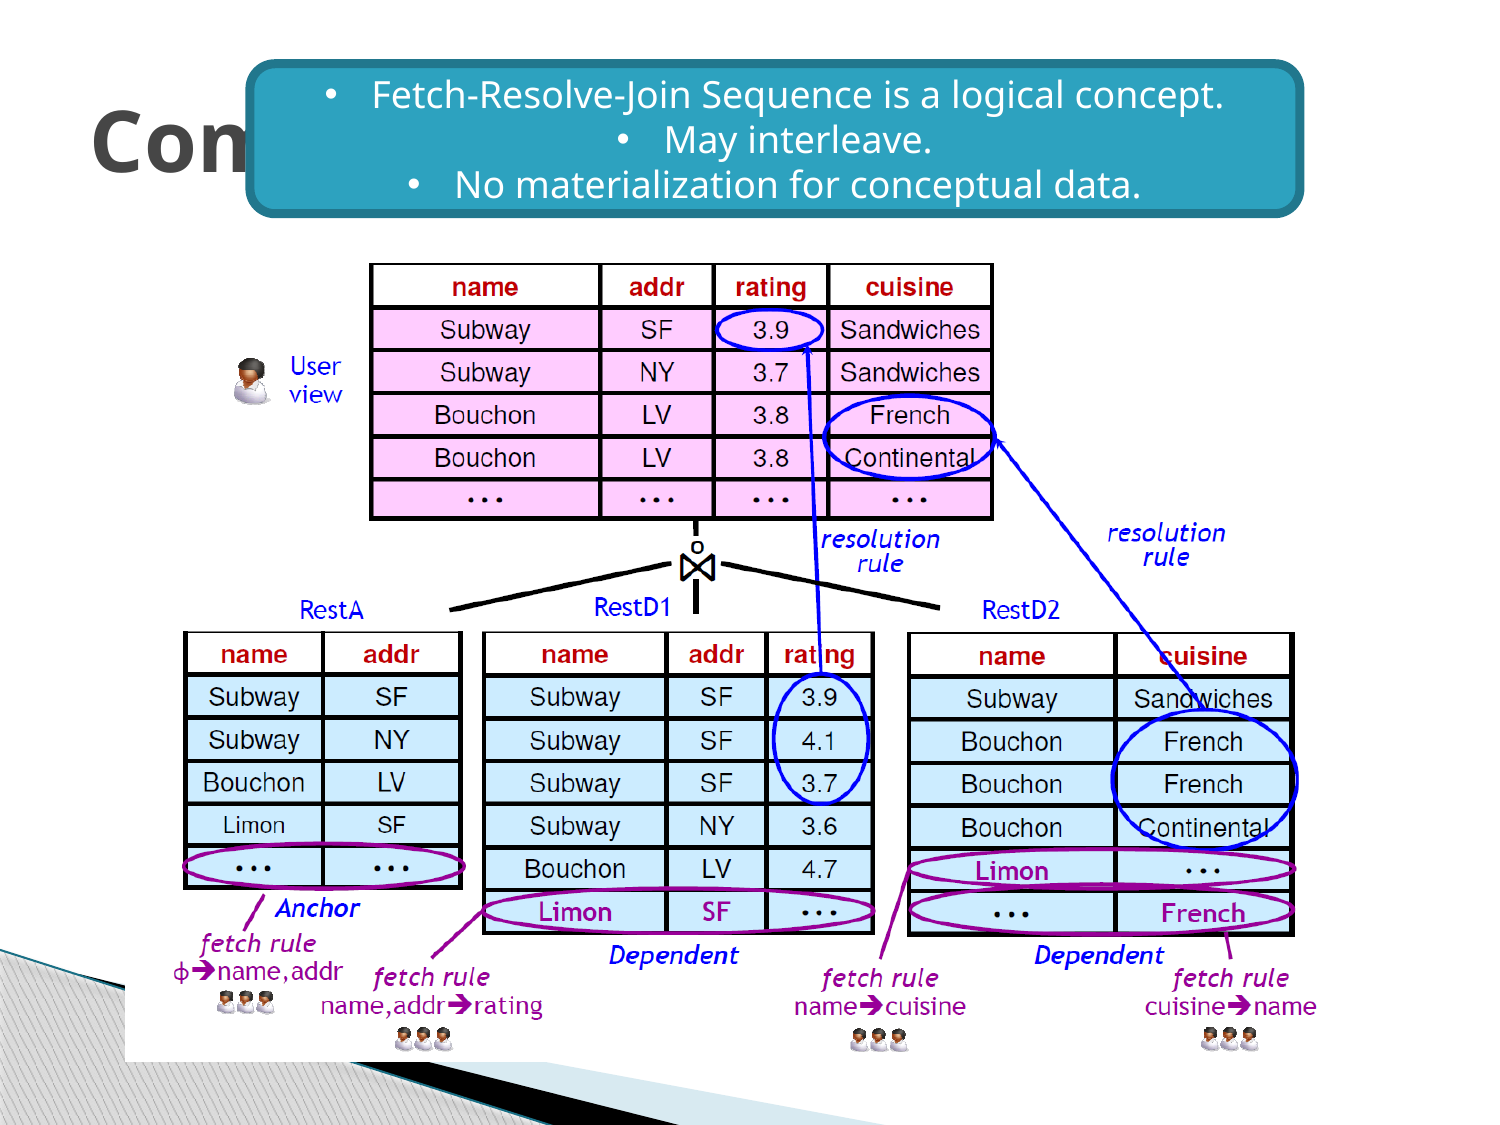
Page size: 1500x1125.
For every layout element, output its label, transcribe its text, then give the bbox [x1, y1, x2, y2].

title Component of Data Model [75, 45, 1425, 233]
picture [124, 232, 1338, 1062]
text_box Fetch-Resolve-Join Sequence is a logical concept. May interleave. No materialization for conceptual data. [245, 59, 1305, 219]
